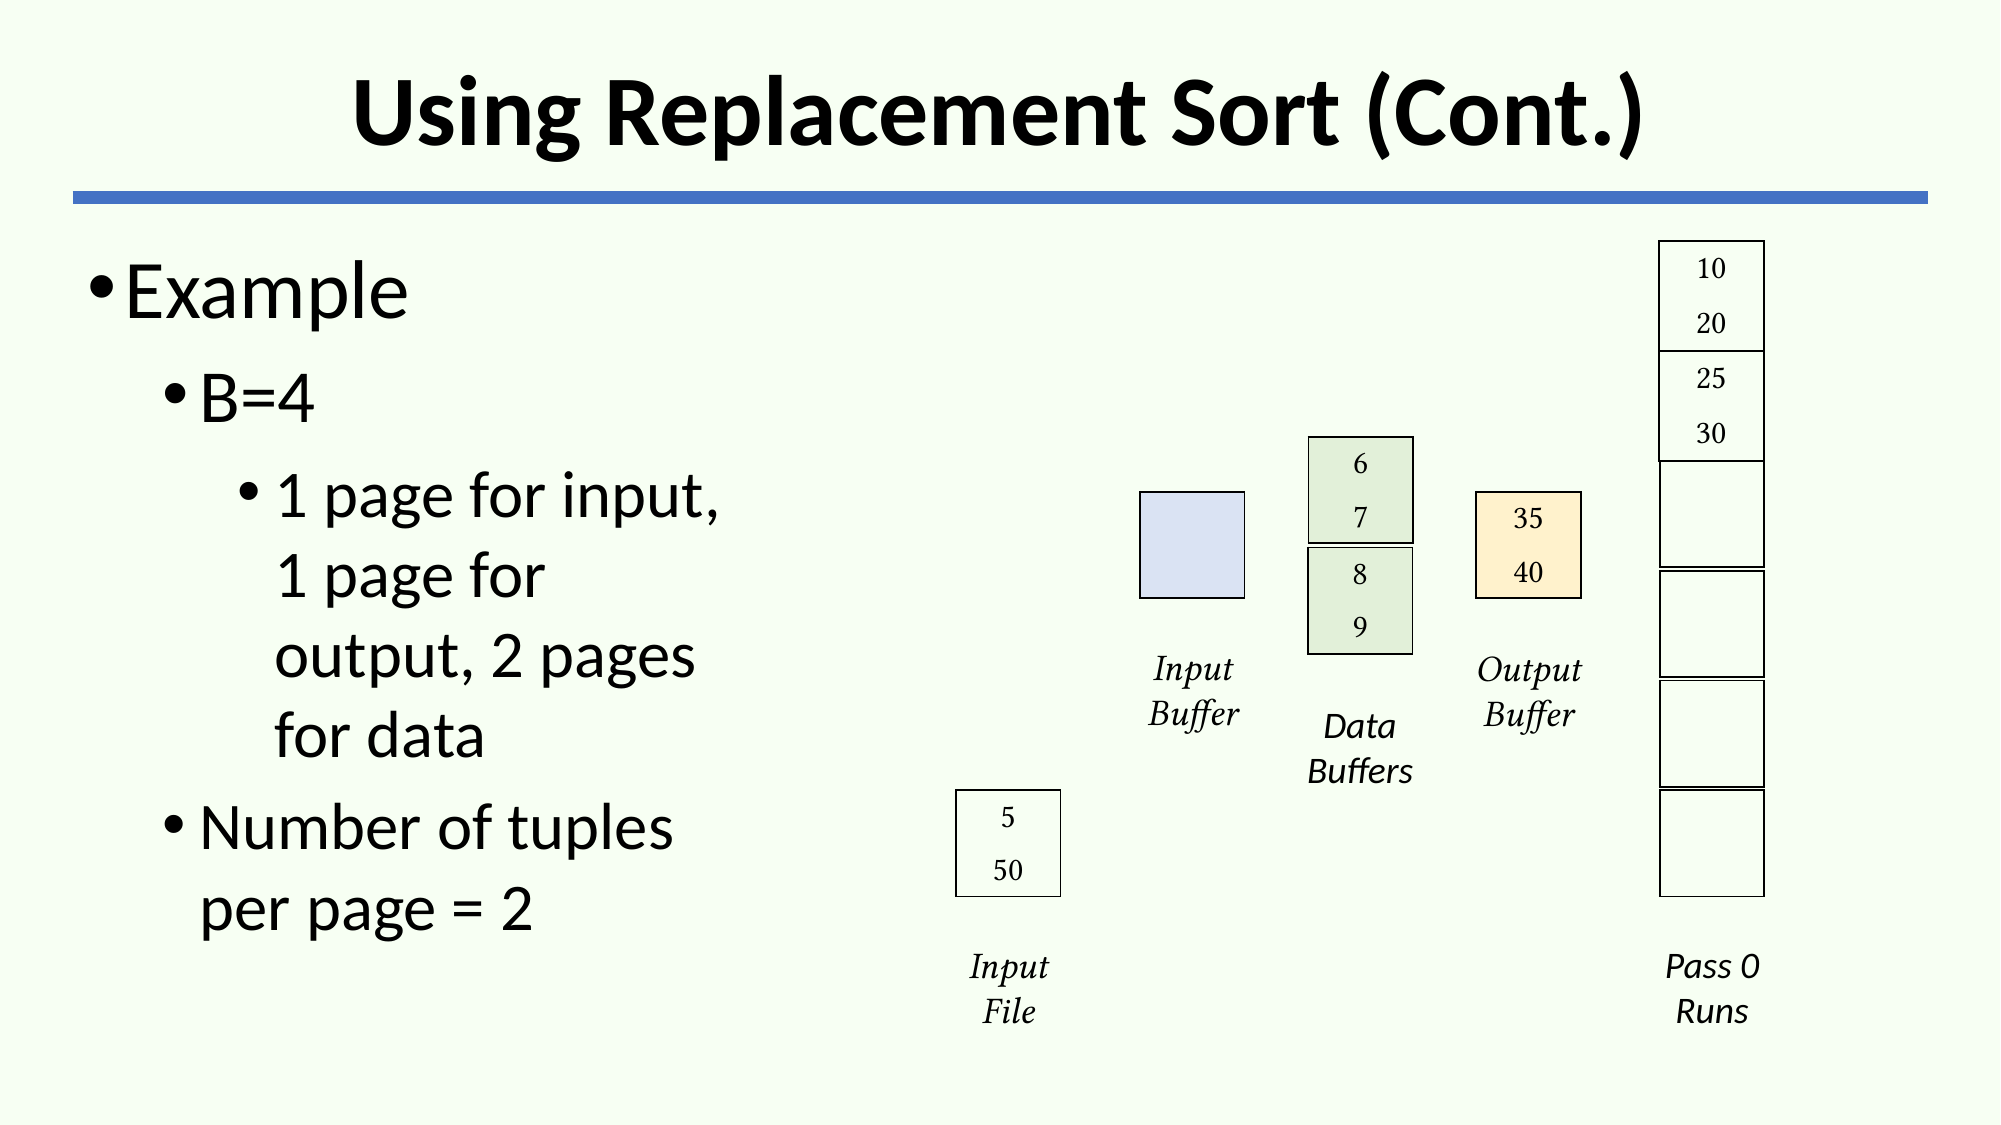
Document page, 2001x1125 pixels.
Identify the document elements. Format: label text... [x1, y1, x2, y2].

table_cell 9 [1309, 601, 1412, 653]
table_cell [1141, 545, 1244, 597]
table_cell 50 [957, 843, 1060, 896]
table_header 5 [957, 791, 1060, 843]
text_box Input Buffer [1120, 635, 1265, 741]
table_header [1141, 493, 1244, 545]
table_header 8 [1309, 548, 1412, 601]
table_cell [1661, 734, 1763, 786]
table_header [1661, 462, 1763, 514]
table_cell [1661, 624, 1763, 676]
table_header 10 [1660, 242, 1763, 296]
table_header [1661, 681, 1763, 734]
text_box Pass 0 Runs [1640, 933, 1784, 1039]
table_cell 7 [1309, 490, 1412, 542]
table_header 35 [1477, 493, 1580, 545]
table_cell [1661, 843, 1763, 896]
list Example B=4 1 page for input, 1 page for output, 2 pages for data Number of tuples per page = 2 [72, 227, 778, 1043]
table_header 25 [1660, 352, 1763, 406]
text_box Data Buffers [1288, 693, 1432, 799]
table_header [1661, 791, 1763, 843]
table_header 6 [1309, 438, 1412, 490]
table_header [1661, 572, 1763, 624]
table_cell 30 [1660, 406, 1763, 460]
text_box Output Buffer [1456, 636, 1600, 742]
title Using Replacement Sort (Cont.) [72, 35, 1928, 191]
text_box Input File [936, 933, 1080, 1039]
table_cell 40 [1477, 545, 1580, 597]
table_cell [1661, 514, 1763, 566]
table_cell 20 [1660, 296, 1763, 350]
